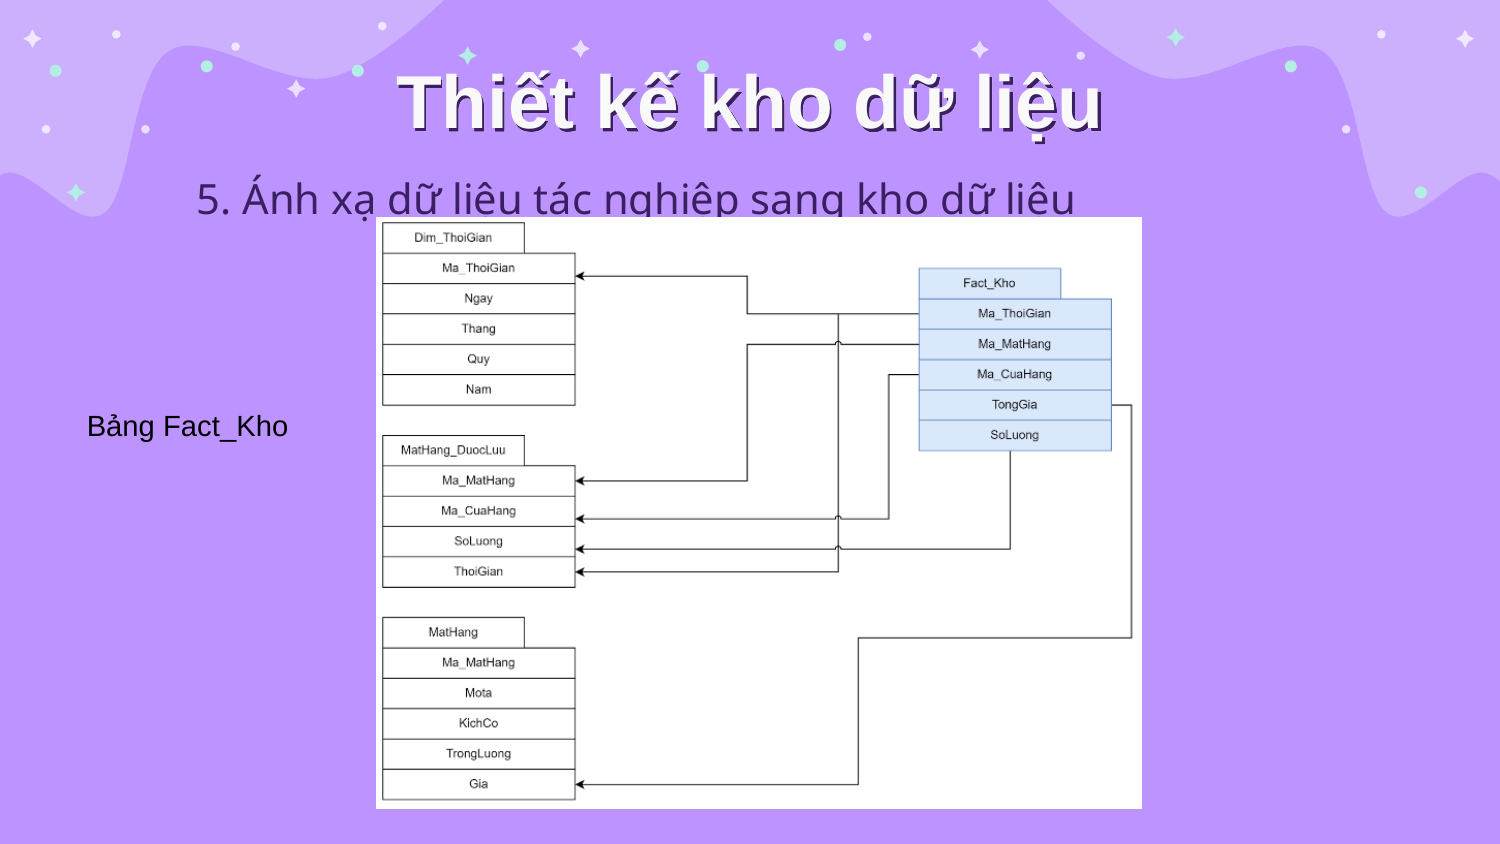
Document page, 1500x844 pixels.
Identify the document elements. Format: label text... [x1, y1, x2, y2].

list 5. Ánh xạ dữ liệu tác nghiệp sang kho dữ liệu [181, 132, 1446, 694]
title Thiết kế kho dữ liệu [118, 39, 1382, 133]
text_box Bảng Fact_Kho [72, 400, 317, 451]
picture [376, 217, 1142, 809]
